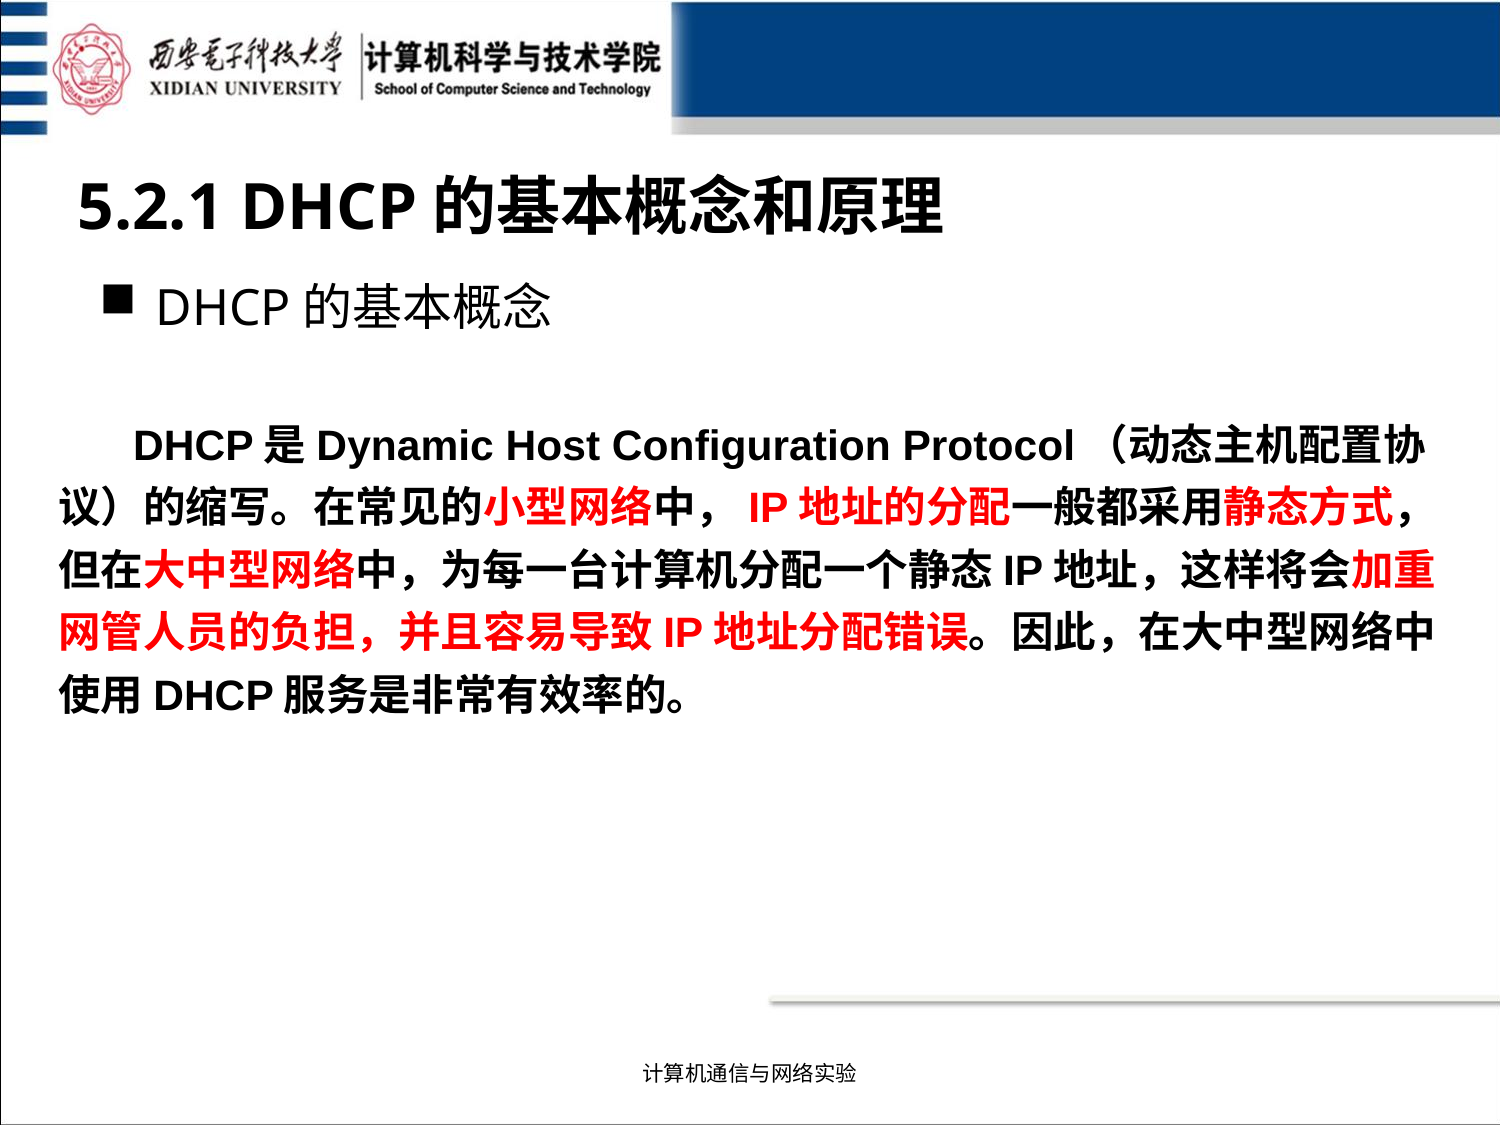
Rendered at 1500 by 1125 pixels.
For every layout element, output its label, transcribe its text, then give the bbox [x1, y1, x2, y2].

picture [0, 0, 1500, 1125]
text_box [45, 645, 1455, 940]
text_box DHCP是Dynamic Host Configuration Protocol（动态主机配置协议）的缩写。在常见的小型网络中，IP地址的分配一般都采用静态方式，但在大中型网络中，为每一台计算机分配一个静态IP地址，这样将会加重网管人员的负担，并且容易导致IP地址分配错误。因此，在大中型网络中使用DHCP服务是非常有效率的。 [45, 415, 1455, 645]
footer 计算机通信与网络实验 [512, 1042, 988, 1103]
text_box 5.2.1 DHCP的基本概念和原理 [64, 130, 1191, 240]
text_box DHCP的基本概念 [84, 267, 835, 343]
